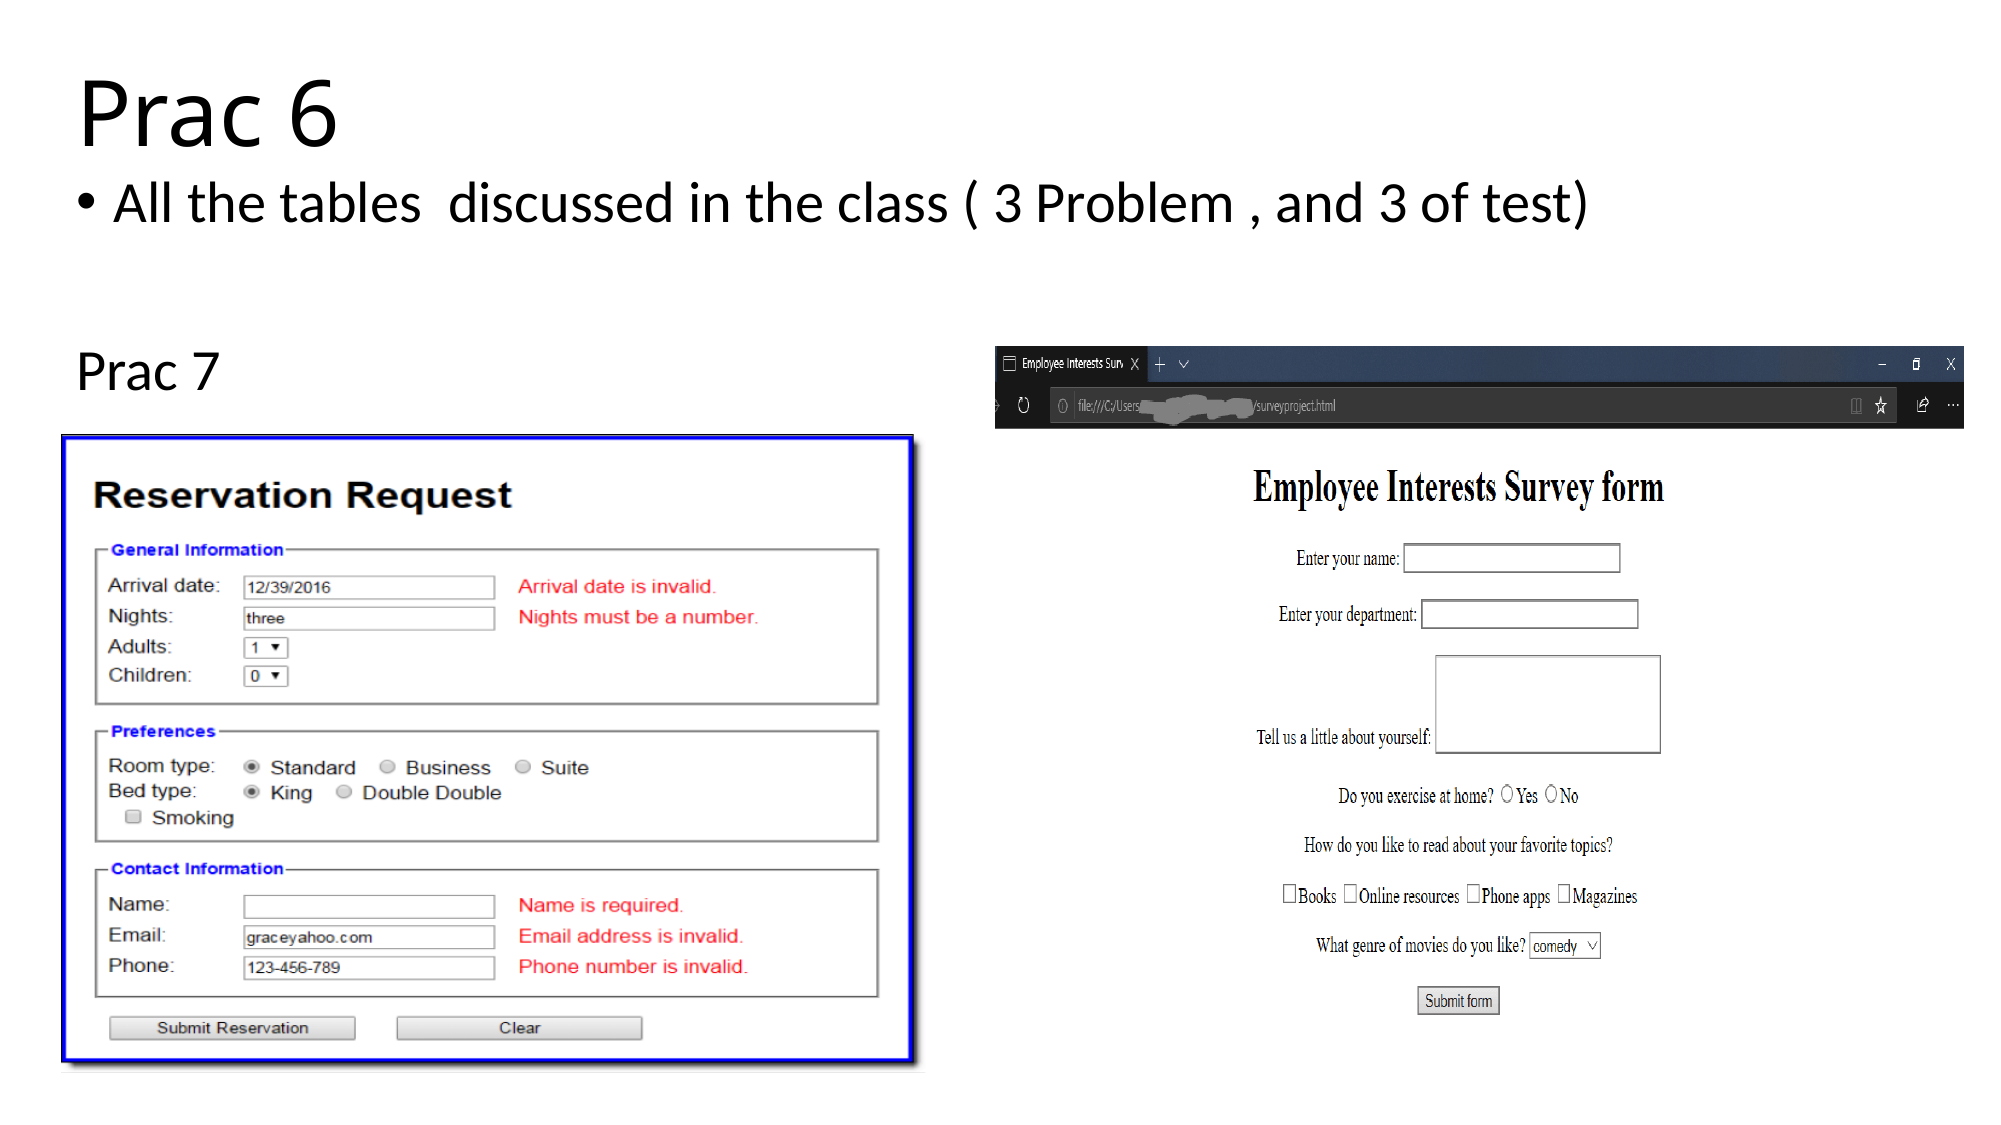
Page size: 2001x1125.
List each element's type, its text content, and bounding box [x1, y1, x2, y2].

title Prac 6 [61, 8, 1787, 164]
picture [61, 434, 926, 1074]
picture [995, 346, 1964, 1074]
list All the tables discussed in the class ( 3 Problem , and 3 of test) Prac 7 [61, 164, 1929, 1091]
